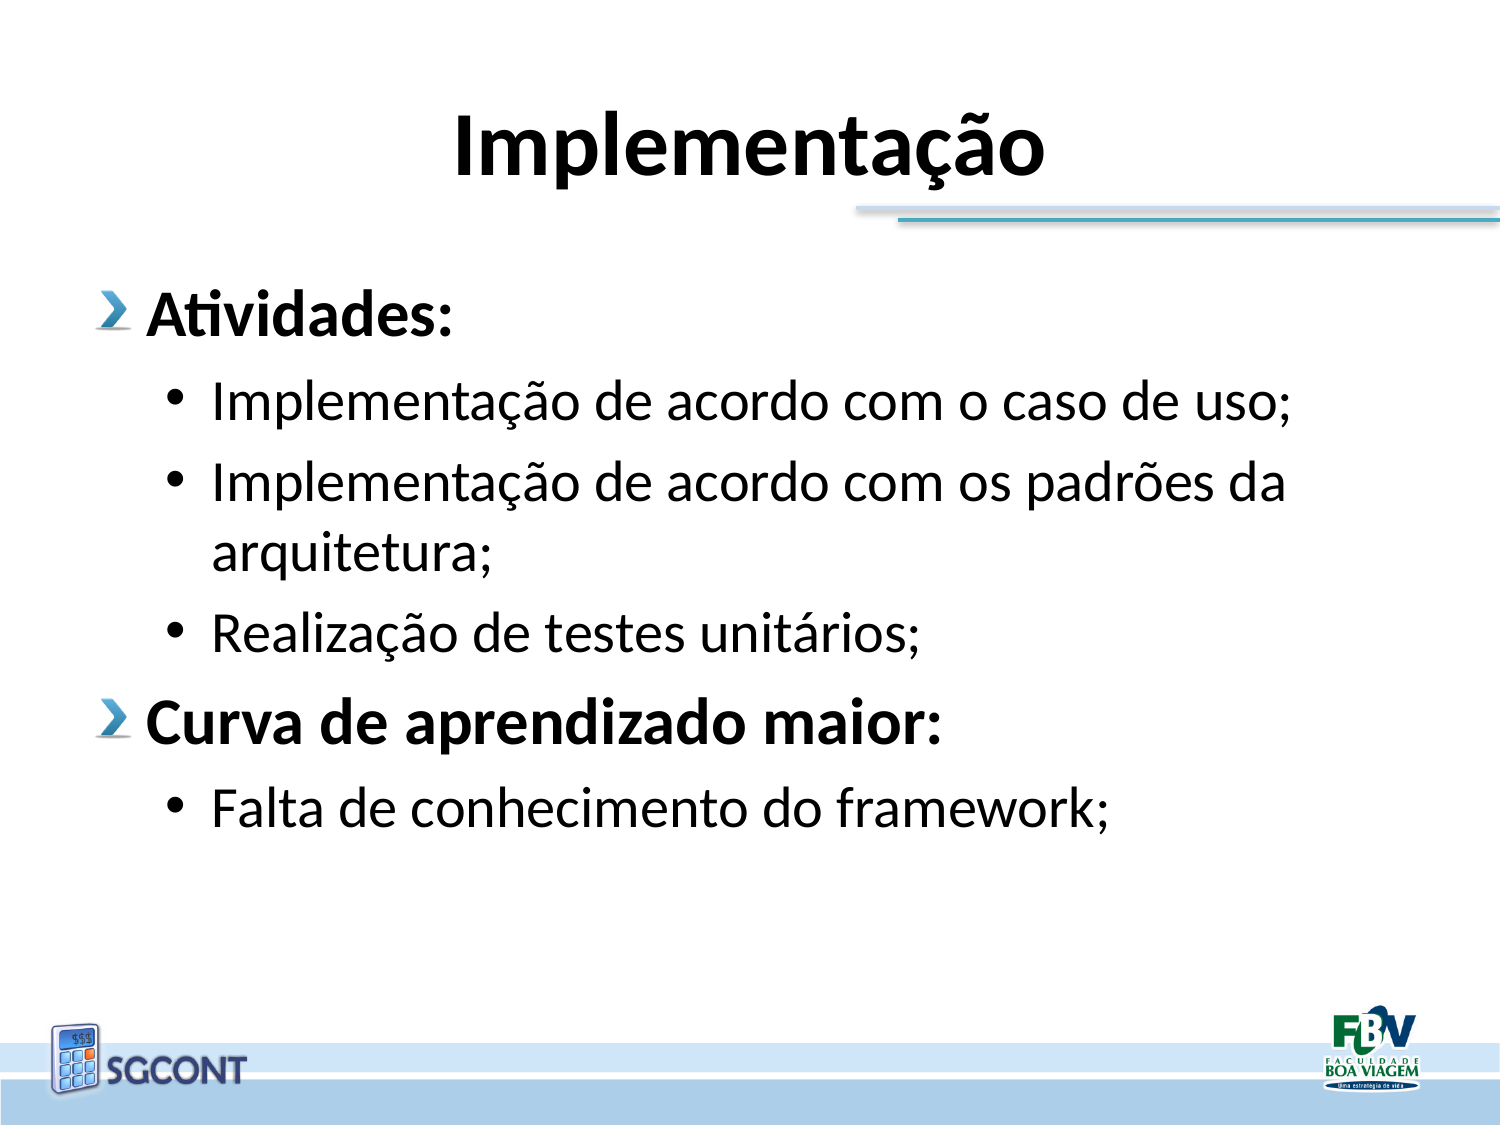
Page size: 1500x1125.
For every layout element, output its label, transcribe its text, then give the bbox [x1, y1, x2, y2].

picture [90, 286, 137, 334]
picture [0, 1005, 1500, 1125]
list Atividades: Implementação de acordo com o caso de uso; Implementação de acordo com os padrões da arquitetura; Realização de testes unitários; Curva de aprendizado maior: Falta de conhecimento do framework; [75, 262, 1459, 1005]
picture [90, 694, 137, 742]
title Implementação [75, 45, 1425, 233]
